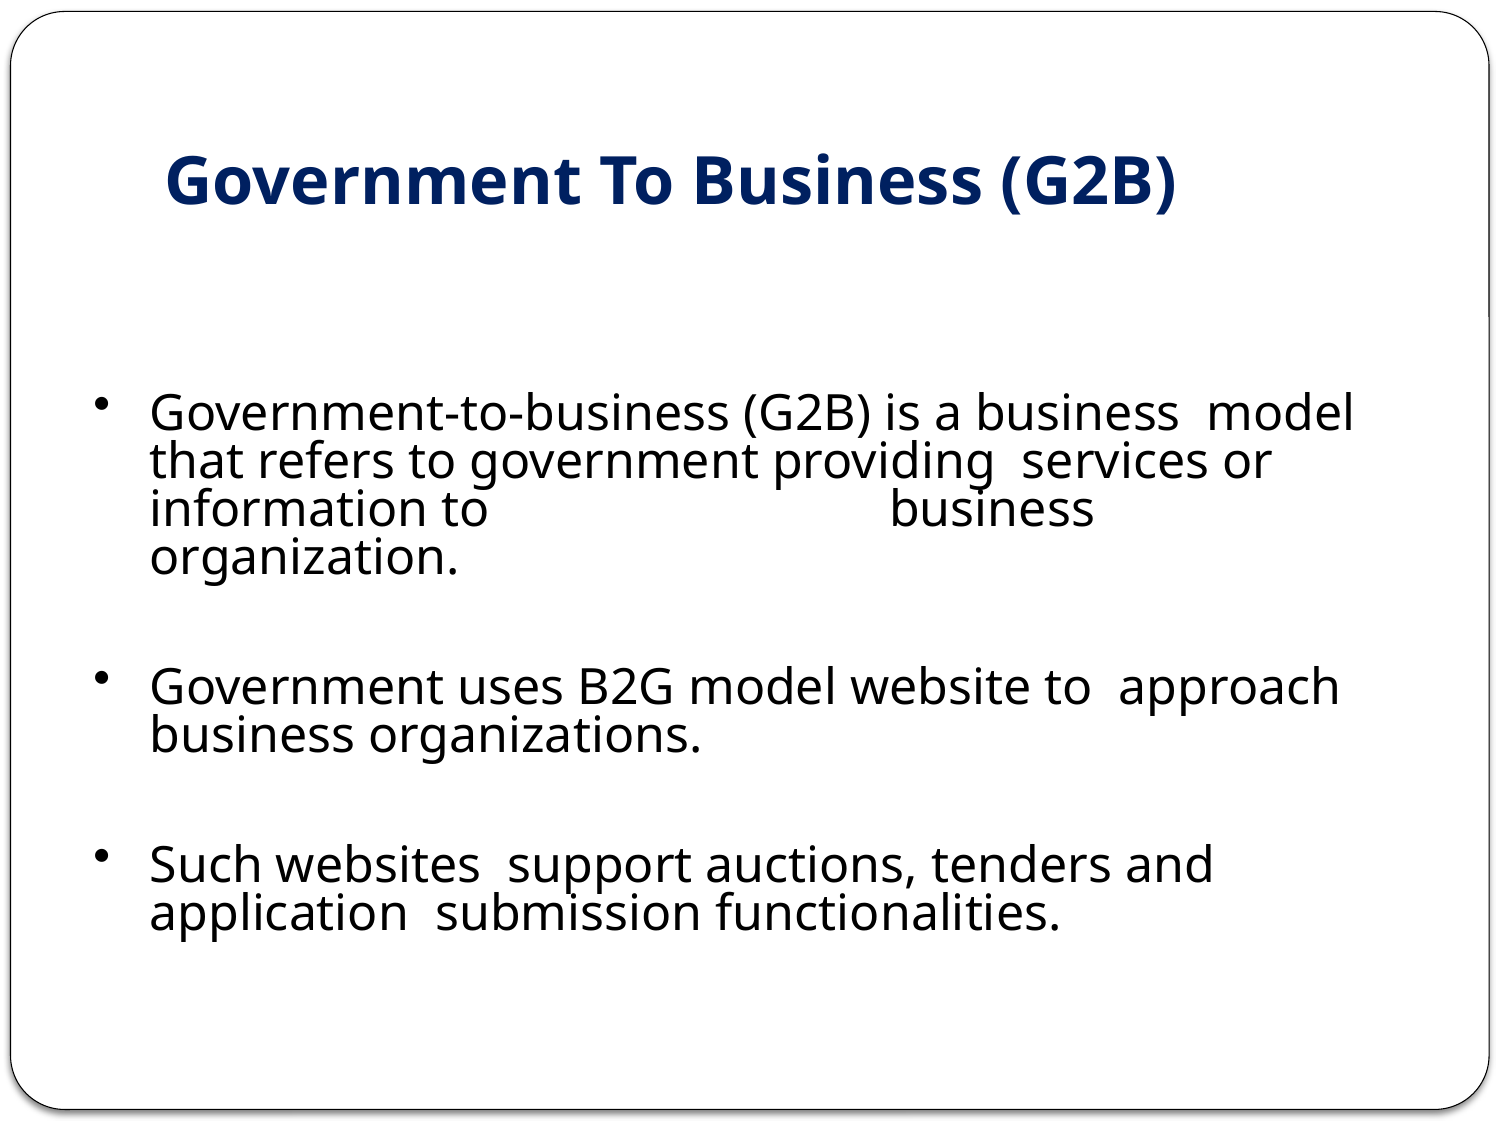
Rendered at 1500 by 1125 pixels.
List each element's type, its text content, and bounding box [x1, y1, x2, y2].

text_box Government-to-business (G2B) is a business model that refers to government providing services or information to business organization. Government uses B2G model website to approach business organizations. Such websites support auctions, tenders and application submission functionalities. [91, 375, 1394, 940]
title Government To Business (G2B) [150, 45, 1425, 233]
